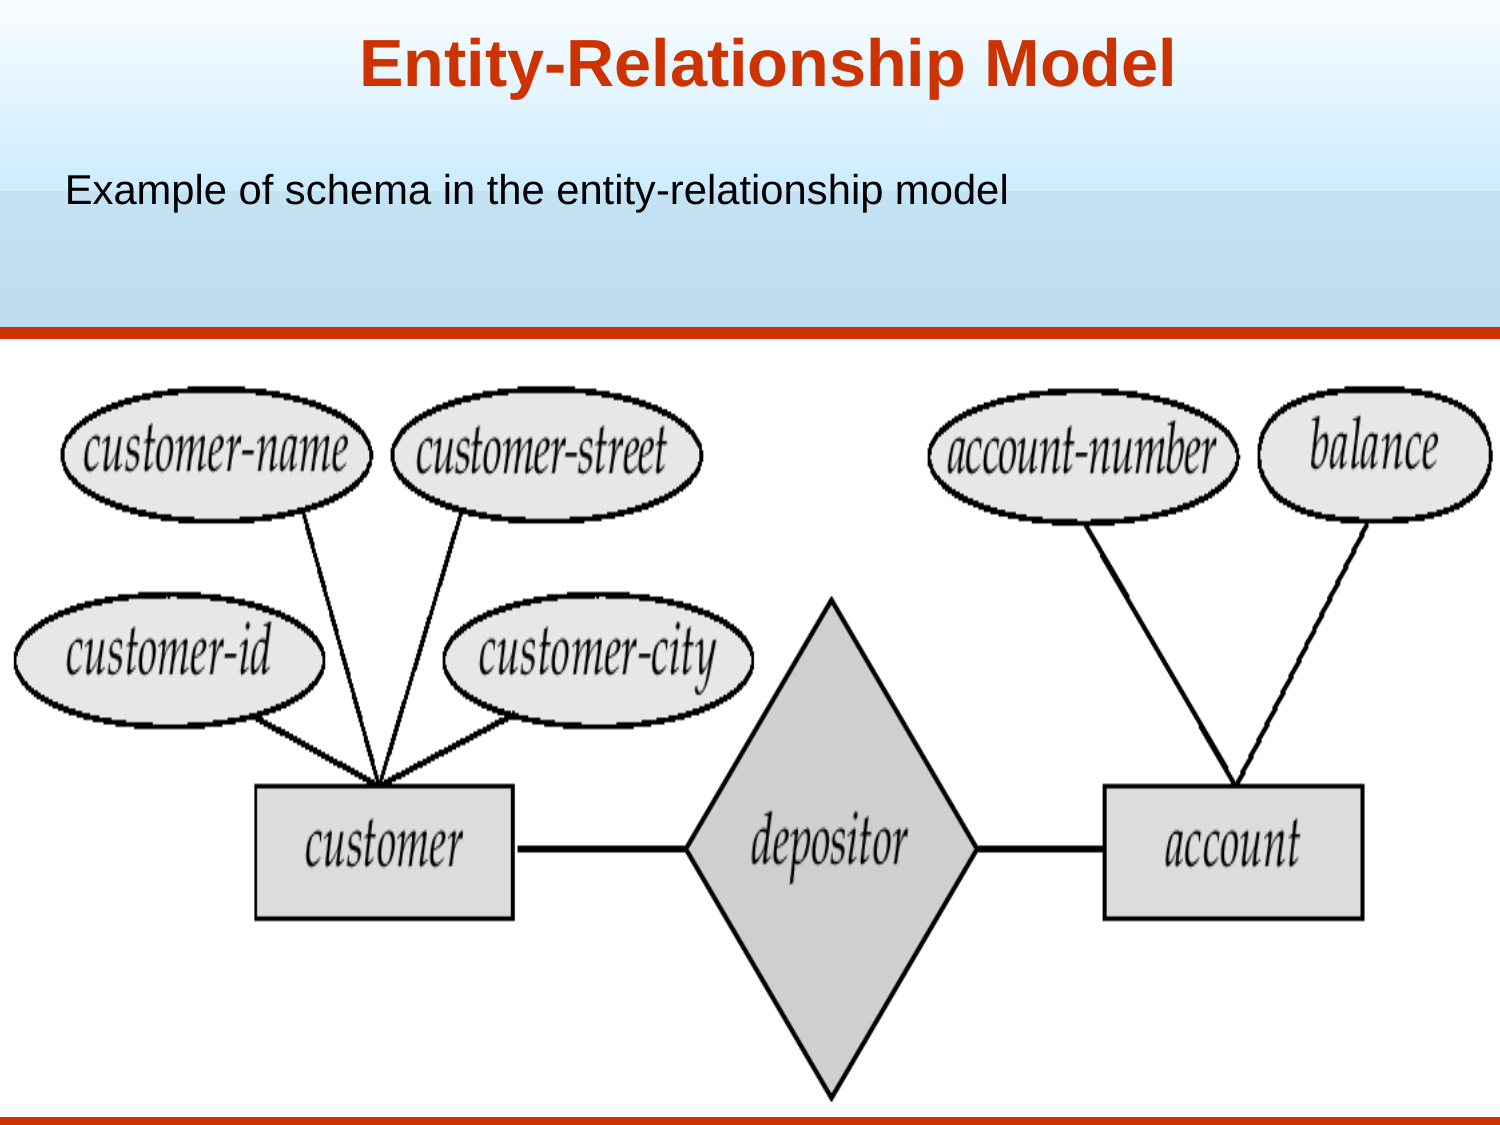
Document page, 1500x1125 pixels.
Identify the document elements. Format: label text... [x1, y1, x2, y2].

title Entity-Relationship Model [106, 7, 1432, 108]
picture [0, 338, 1500, 1118]
list Example of schema in the entity-relationship model [49, 155, 1203, 222]
